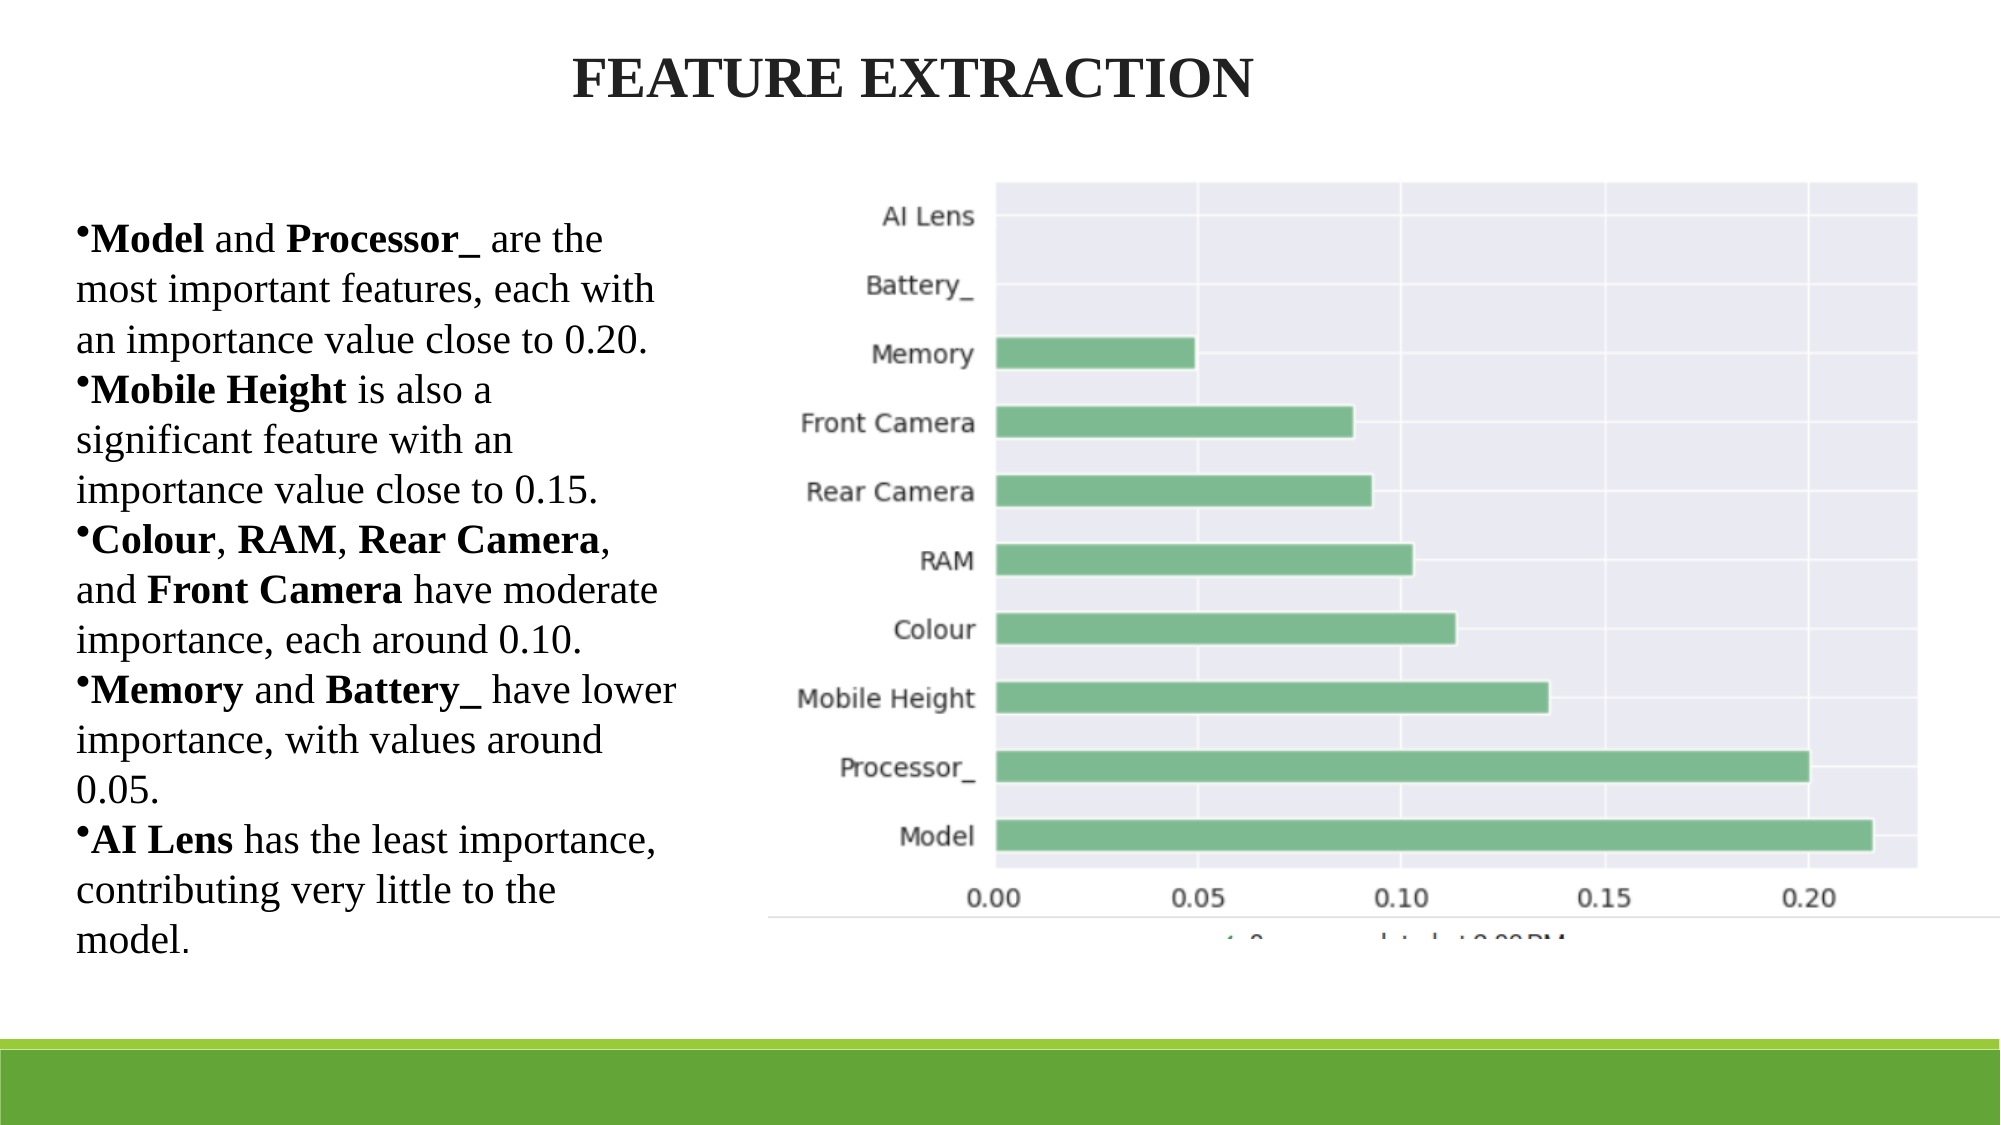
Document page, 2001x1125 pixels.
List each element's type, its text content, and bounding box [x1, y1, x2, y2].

text_box FEATURE EXTRACTION [557, 31, 1385, 117]
text_box Model and Processor_ are the most important features, each with an importance value close to 0.20. Mobile Height is also a significant feature with an importance value close to 0.15. Colour, RAM, Rear Camera, and Front Camera have moderate importance, each around 0.10. Memory and Battery_ have lower importance, with values around 0.05. AI Lens has the least importance, contributing very little to the model. [61, 203, 692, 969]
picture [767, 152, 2000, 939]
